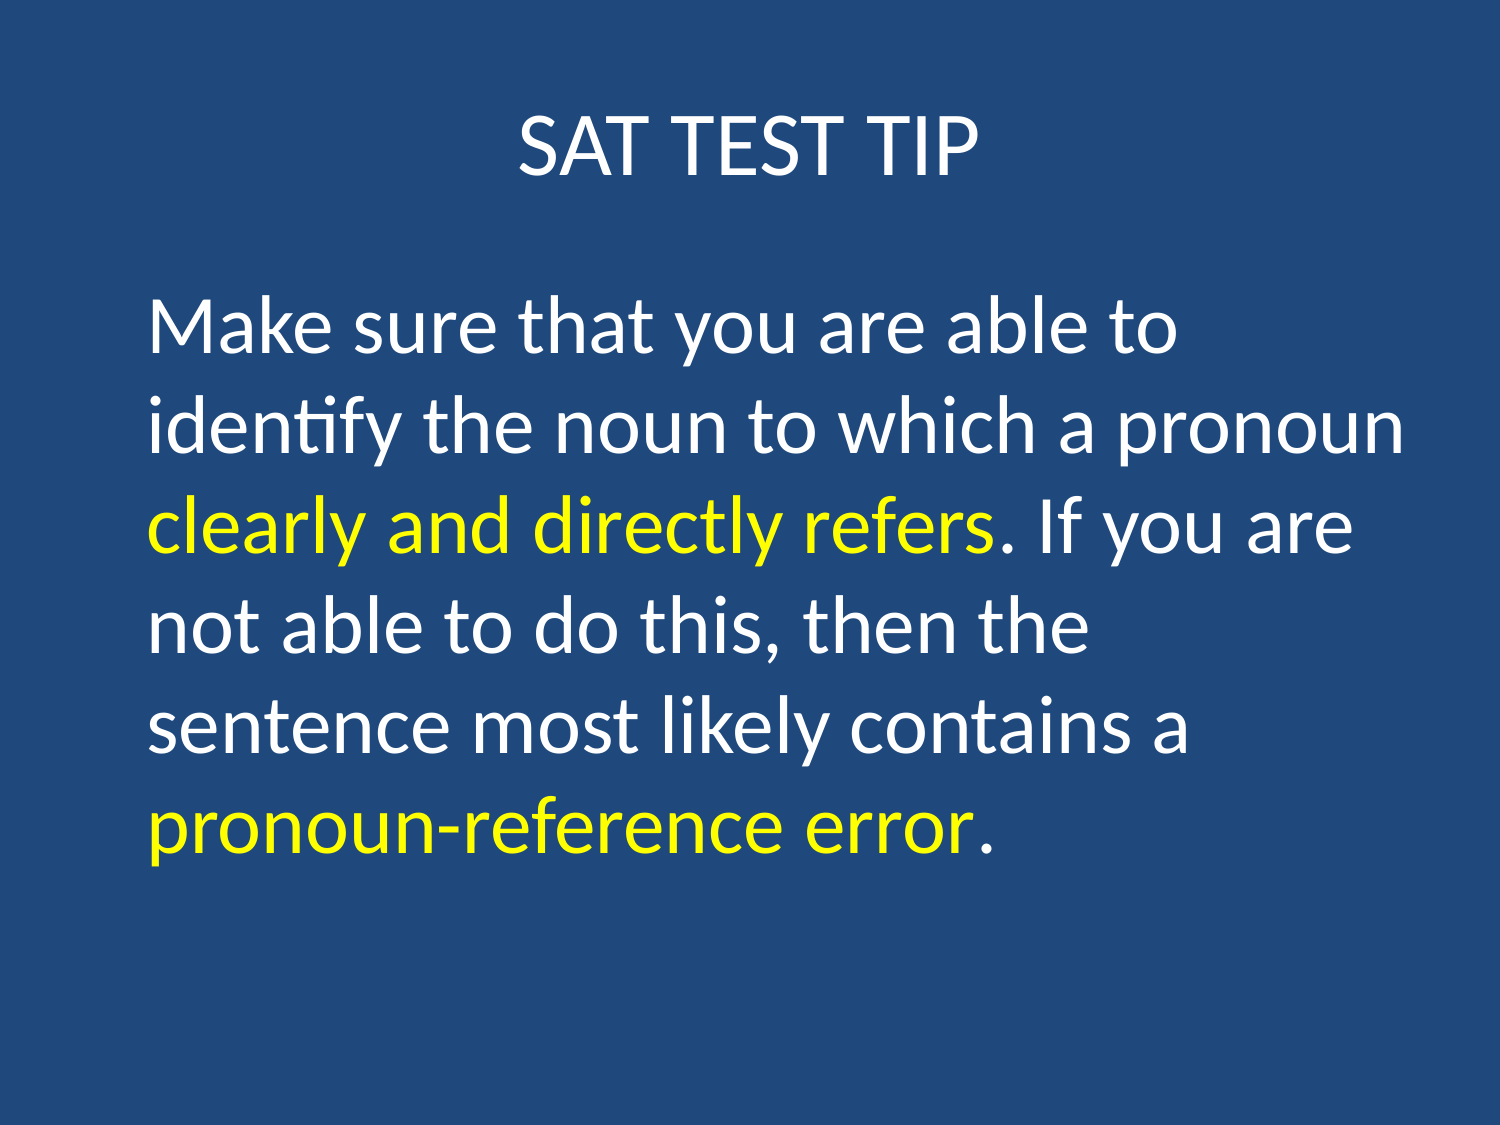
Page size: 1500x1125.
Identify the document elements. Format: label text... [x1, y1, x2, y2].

title SAT TEST TIP [75, 45, 1425, 233]
list Make sure that you are able to identify the noun to which a pronoun clearly and directly refers. If you are not able to do this, then the sentence most likely contains a pronoun-reference error. [75, 262, 1425, 1005]
